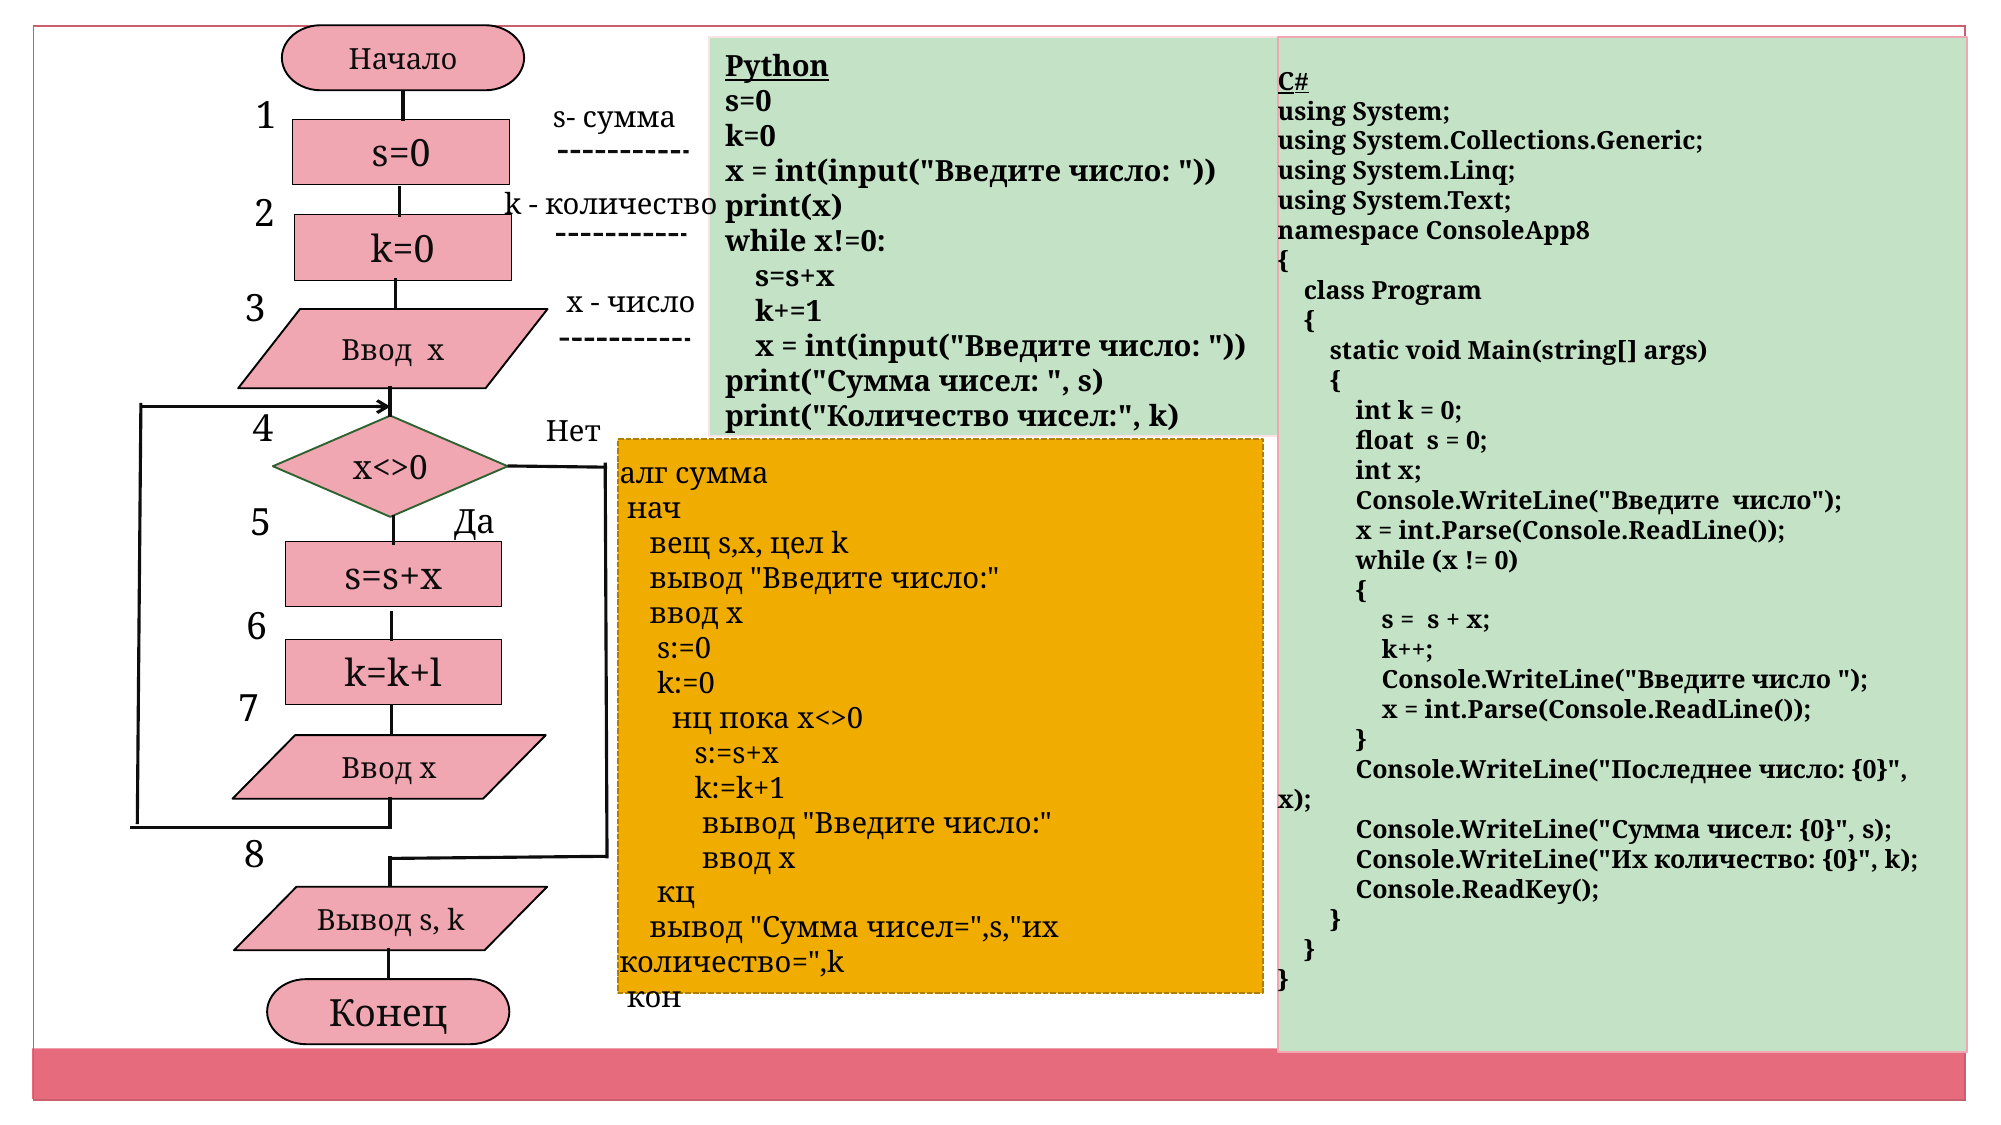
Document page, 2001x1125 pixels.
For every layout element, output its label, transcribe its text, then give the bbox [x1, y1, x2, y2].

text_box 1 [240, 83, 291, 144]
text_box Python s=0 k=0 x = int(input("Введите число: ")) print(x) while x!=0: s=s+x k+=1 x = int(input("Введите число: ")) print("Сумма чисел: ", s) print("Количество чисел:", k) [710, 40, 1280, 440]
text_box x<>0 [271, 417, 507, 518]
text_box s=0 [292, 118, 511, 185]
text_box 3 [229, 276, 280, 336]
text_box Начало [280, 24, 526, 92]
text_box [389, 855, 608, 859]
text_box 5 [235, 490, 285, 550]
text_box 7 [223, 677, 273, 737]
text_box Конец [266, 978, 511, 1046]
text_box x - число [551, 276, 710, 326]
text_box [1277, 36, 1968, 1053]
text_box Вывод s, k [233, 885, 549, 952]
text_box k - количество [489, 177, 710, 228]
text_box 2 [239, 181, 289, 242]
text_box k=k+l [284, 638, 503, 705]
text_box k=0 [293, 214, 512, 281]
text_box Нет [531, 404, 618, 455]
text_box 4 [237, 416, 287, 456]
text_box s- сумма [538, 91, 698, 141]
text_box s=s+x [284, 541, 503, 608]
text_box С# using System; using System.Collections.Generic; using System.Linq; using System.Text; namespace ConsoleApp8 { class Program { static void Main(string[] args) { int k = 0; float s = 0; int x; Console.WriteLine("Введите число"); x = int.Parse(Console.ReadLine()); while (x != 0) { s = s + x; k++; Console.WriteLine("Введите число "); x = int.Parse(Console.ReadLine()); } Console.WriteLine("Последнее число: {0}", x); Console.WriteLine("Сумма чисел: {0}", s); Console.WriteLine("Их количество: {0}", k); Console.ReadKey(); } } } [1262, 57, 1959, 1031]
text_box Ввод x [237, 308, 549, 390]
text_box [618, 438, 1262, 446]
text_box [137, 402, 142, 825]
text_box Ввод х [231, 734, 547, 800]
text_box Да [439, 493, 512, 548]
text_box 8 [229, 837, 279, 882]
text_box 6 [231, 594, 281, 655]
text_box [708, 36, 1277, 177]
text_box 4 [237, 396, 287, 404]
text_box алг сумма нач вещ s,x, цел k вывод "Введите число:" ввод х s:=0 k:=0 нц пока x<>0 s:=s+x k:=k+1 вывод "Введите число:" ввод х кц вывод "Сумма чисел=",s,"их количество=",k кон [604, 446, 1262, 1022]
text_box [604, 462, 608, 854]
